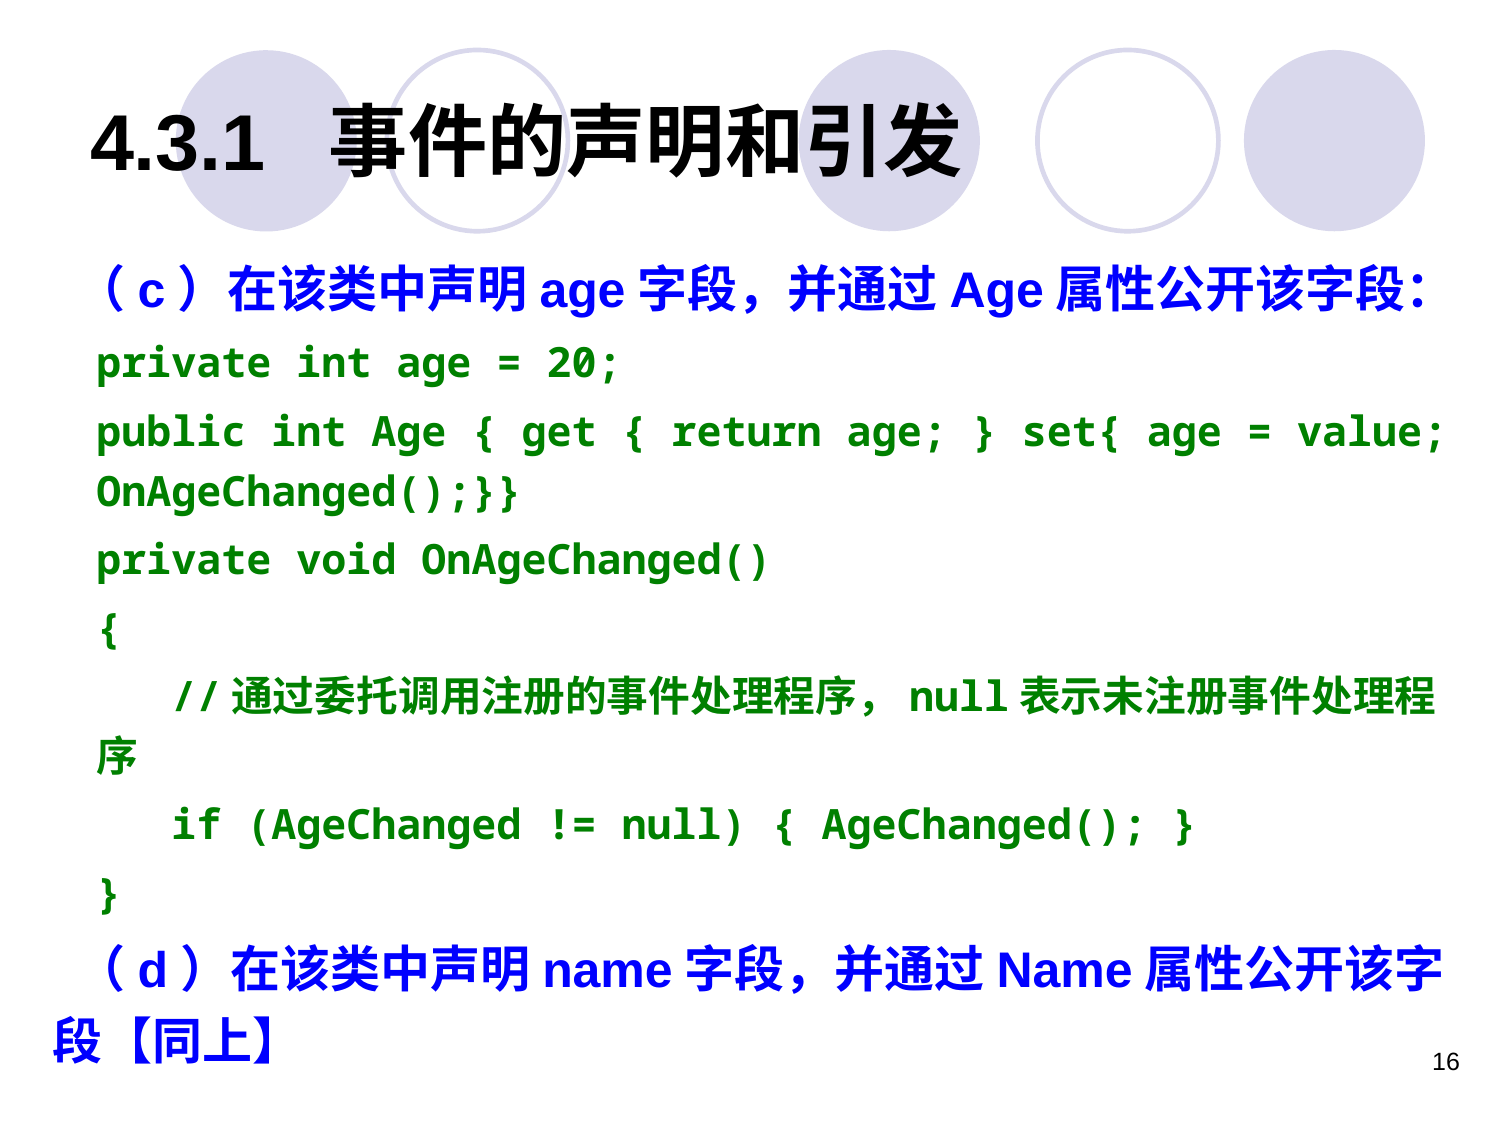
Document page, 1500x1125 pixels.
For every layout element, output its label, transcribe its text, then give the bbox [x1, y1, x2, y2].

slide_number 16 [1124, 1037, 1476, 1113]
title 4.3.1 事件的声明和引发 [75, 45, 1425, 233]
list （c）在该类中声明age字段，并通过Age属性公开该字段： private int age = 20; public int Age { get { return age; } set{ age = value; OnAgeChanged();}} private void OnAgeChanged() { //通过委托调用注册的事件处理程序，null表示未注册事件处理程序 if (AgeChanged != null) { AgeChanged(); } } （d）在该类中声明name字段，并通过Name属性公开该字段【同上】 [37, 237, 1475, 1038]
